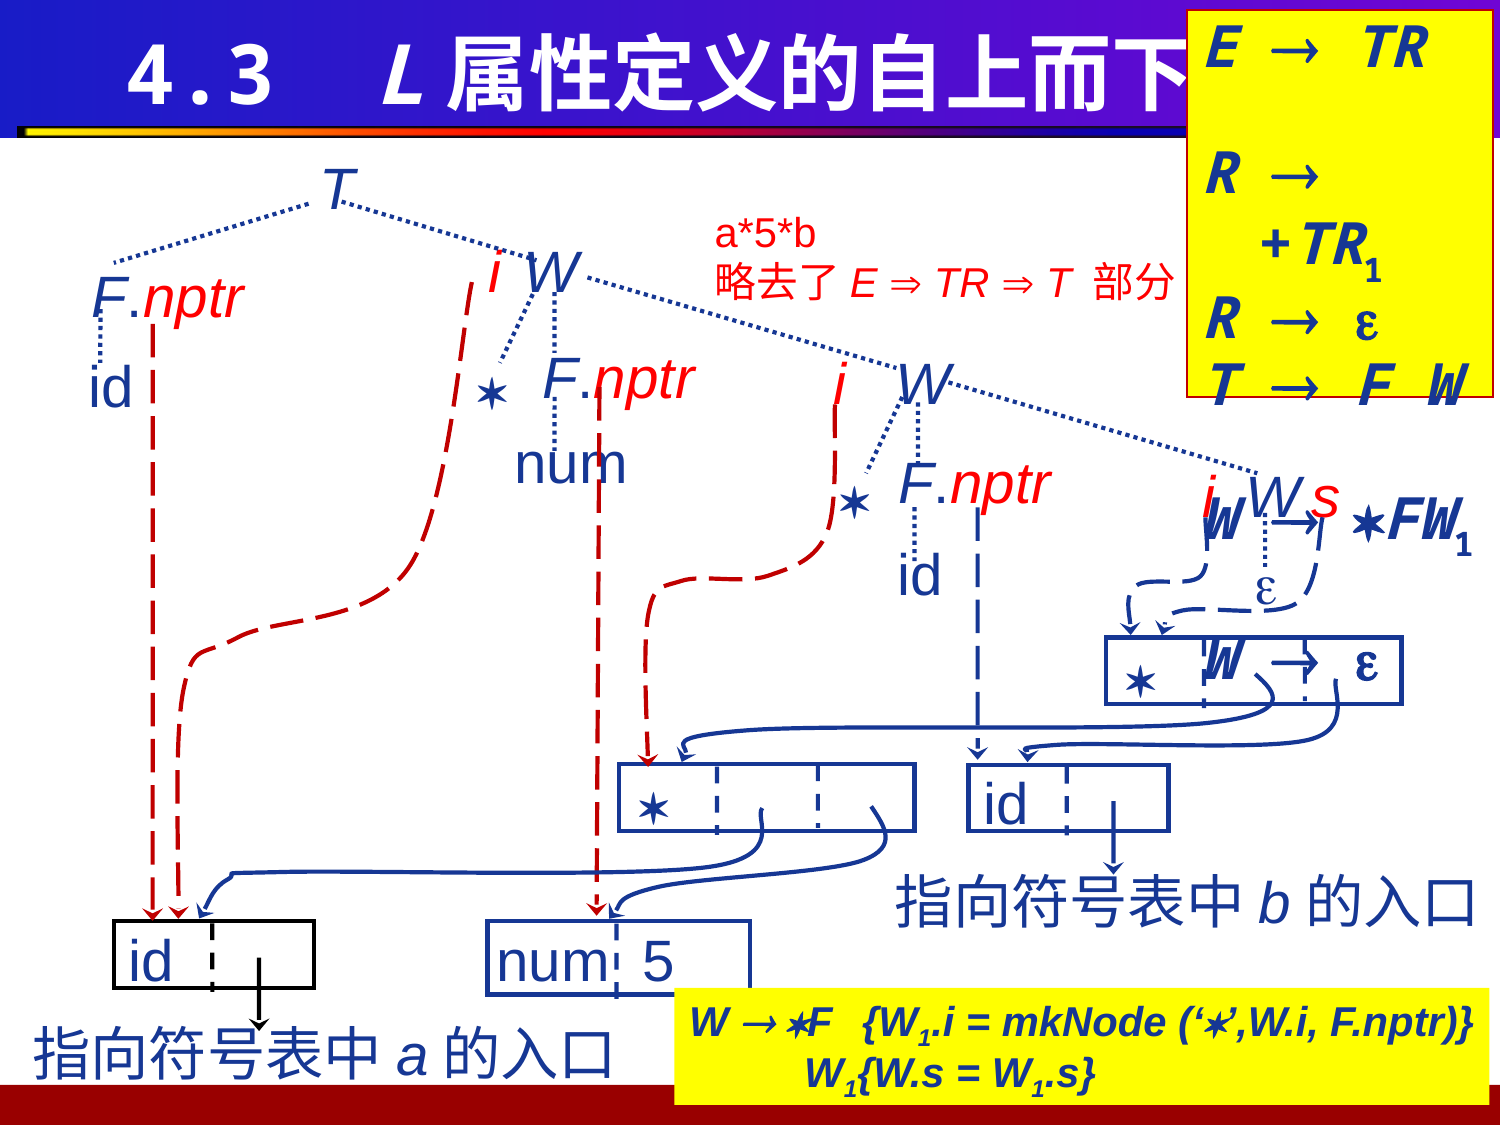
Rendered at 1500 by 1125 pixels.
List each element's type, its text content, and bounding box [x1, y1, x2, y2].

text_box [24, 148, 1488, 1075]
text_box W  F {W1.i = mkNode (‘’,W.i, F.nptr)} W1{W.s = W1.s} [674, 1078, 1490, 1105]
picture [17, 126, 1186, 138]
list E  TR R  +TR1 R   T  F W W  FW1 W   [1186, 9, 1494, 398]
title 4.3 L属性定义的自上而下计算 [49, 24, 1186, 118]
